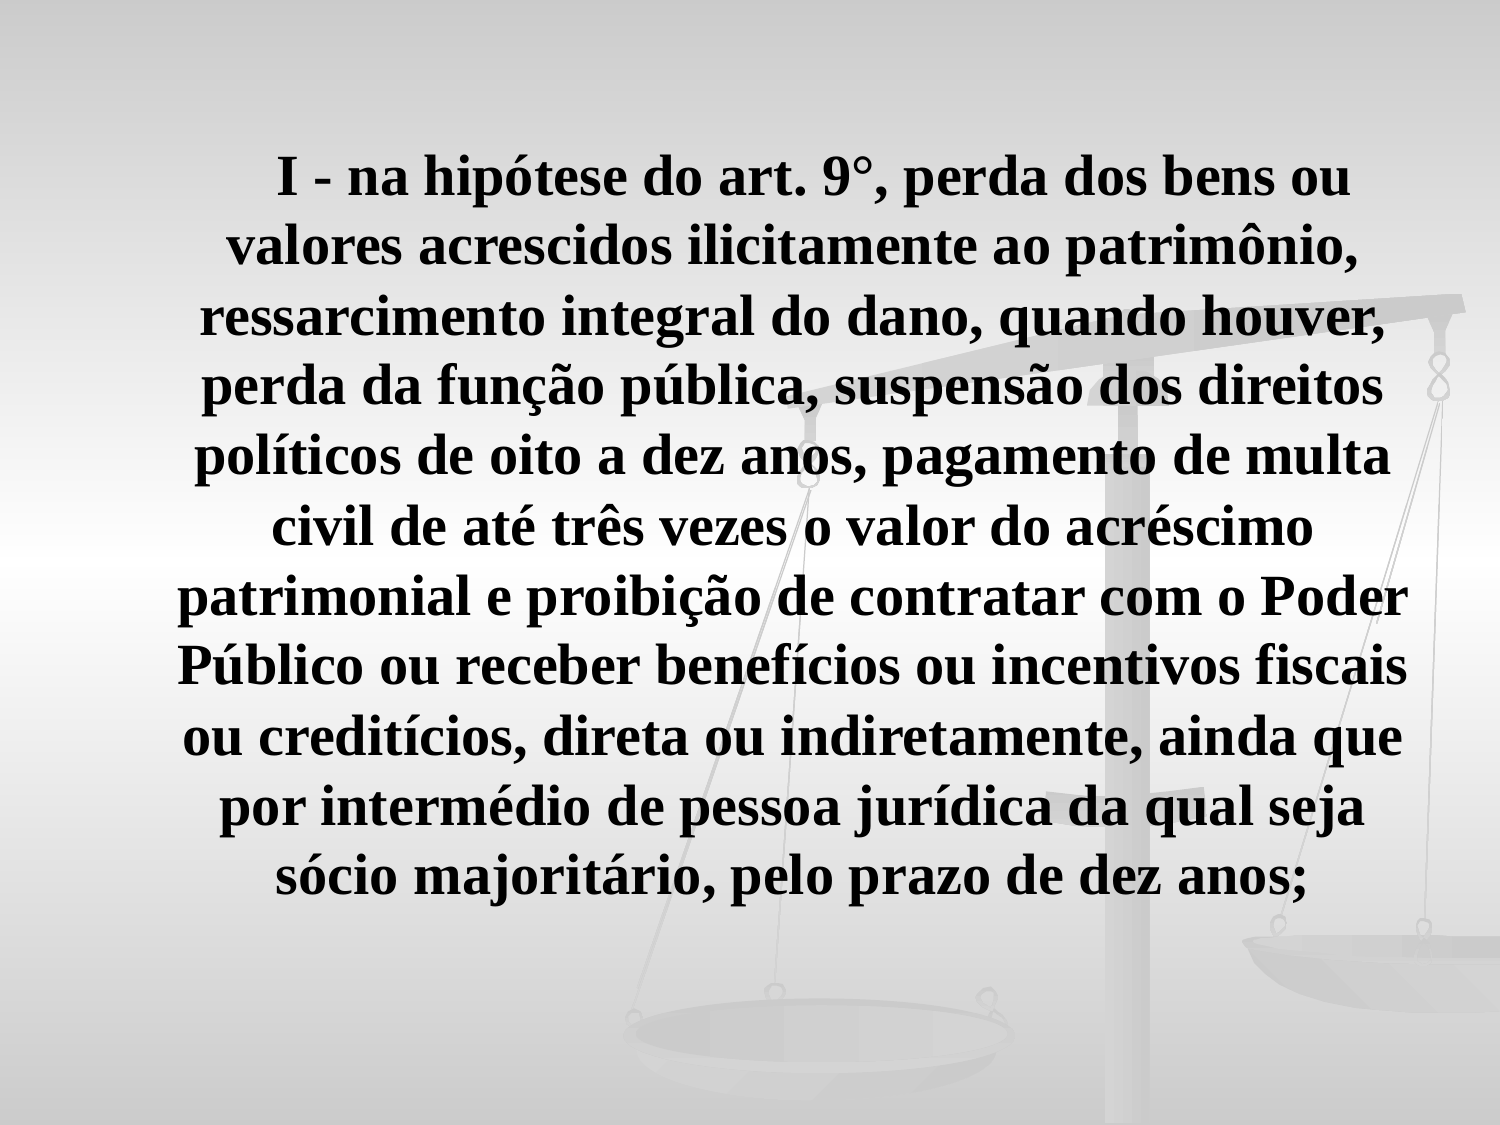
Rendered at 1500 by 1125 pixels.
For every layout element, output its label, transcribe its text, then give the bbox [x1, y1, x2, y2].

text_box I - na hipótese do art. 9°, perda dos bens ou valores acrescidos ilicitamente ao patrimônio, ressarcimento integral do dano, quando houver, perda da função pública, suspensão dos direitos políticos de oito a dez anos, pagamento de multa civil de até três vezes o valor do acréscimo patrimonial e proibição de contratar com o Poder Público ou receber benefícios ou incentivos fiscais ou creditícios, direta ou indiretamente, ainda que por intermédio de pessoa jurídica da qual seja sócio majoritário, pelo prazo de dez anos; [64, 59, 1447, 985]
